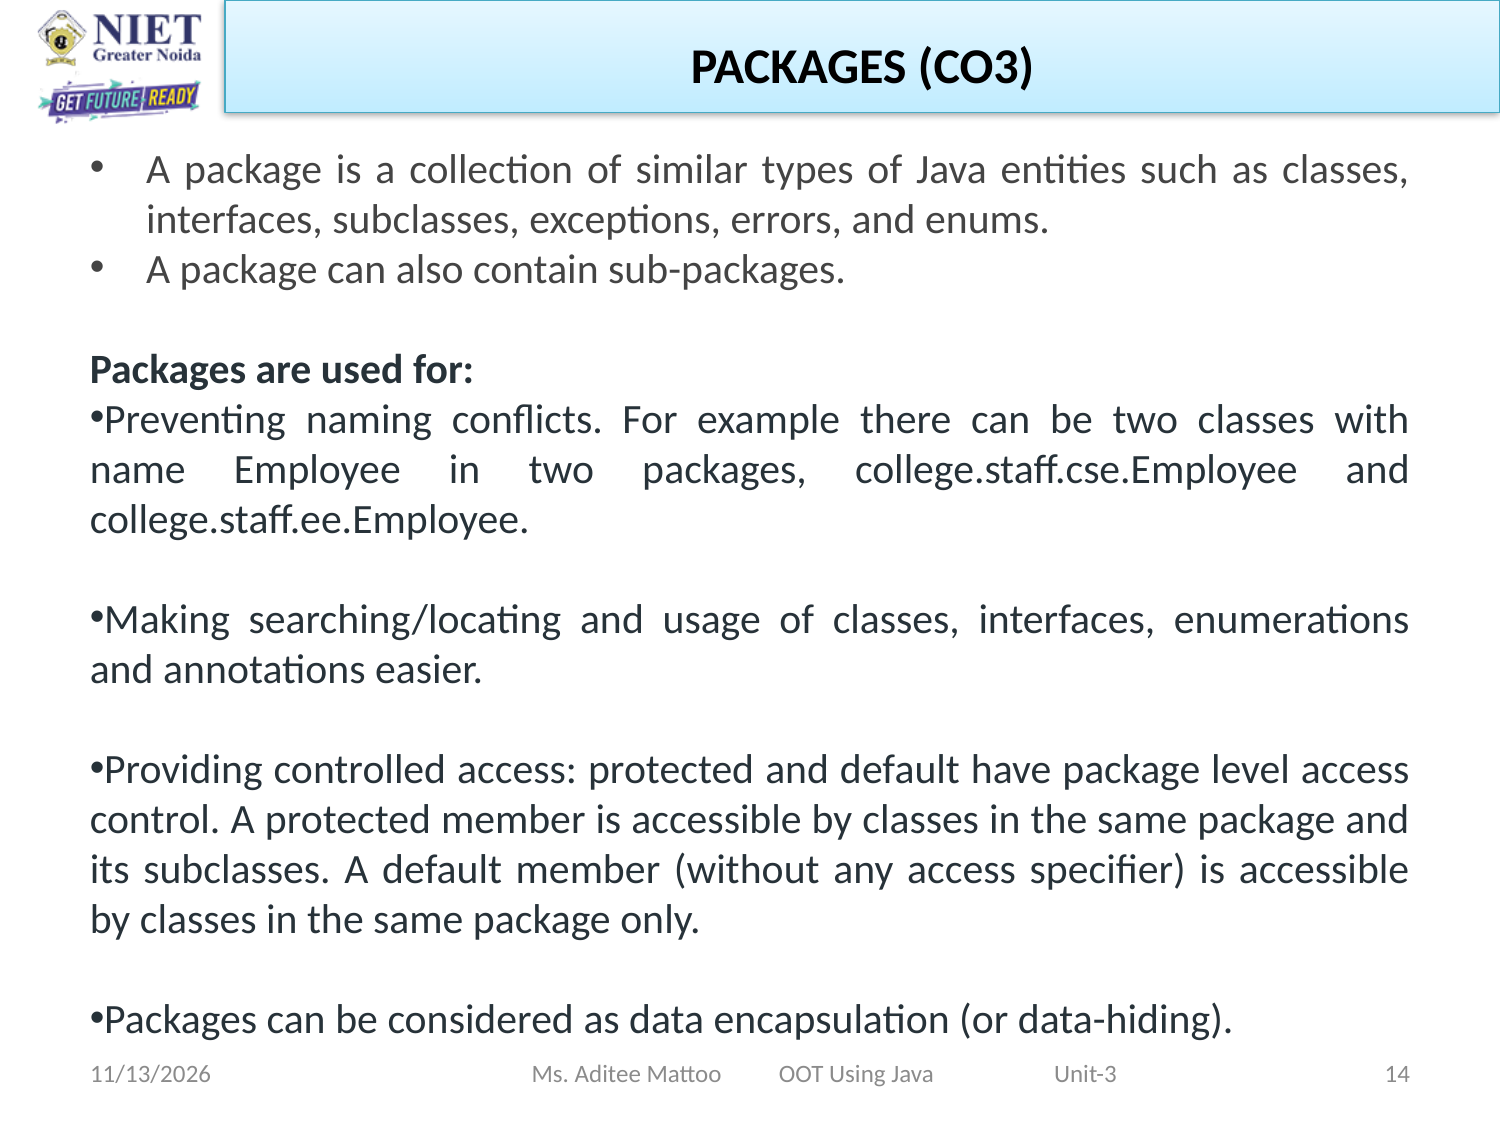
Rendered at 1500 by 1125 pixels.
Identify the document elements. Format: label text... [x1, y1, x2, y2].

picture [0, 0, 238, 135]
text_box A package is a collection of similar types of Java entities such as classes, interfaces, subclasses, exceptions, errors, and enums. A package can also contain sub-packages. Packages are used for: Preventing naming conflicts. For example there can be two classes with name Employee in two packages, college.staff.cse.Employee and college.staff.ee.Employee. Making searching/locating and usage of classes, interfaces, enumerations and annotations easier. Providing controlled access: protected and default have package level access control. A protected member is accessible by classes in the same package and its subclasses. A default member (without any access specifier) is accessible by classes in the same package only. Packages can be considered as data encapsulation (or data-hiding). [74, 133, 1425, 1125]
text_box PACKAGES (CO3) [238, 0, 1500, 113]
